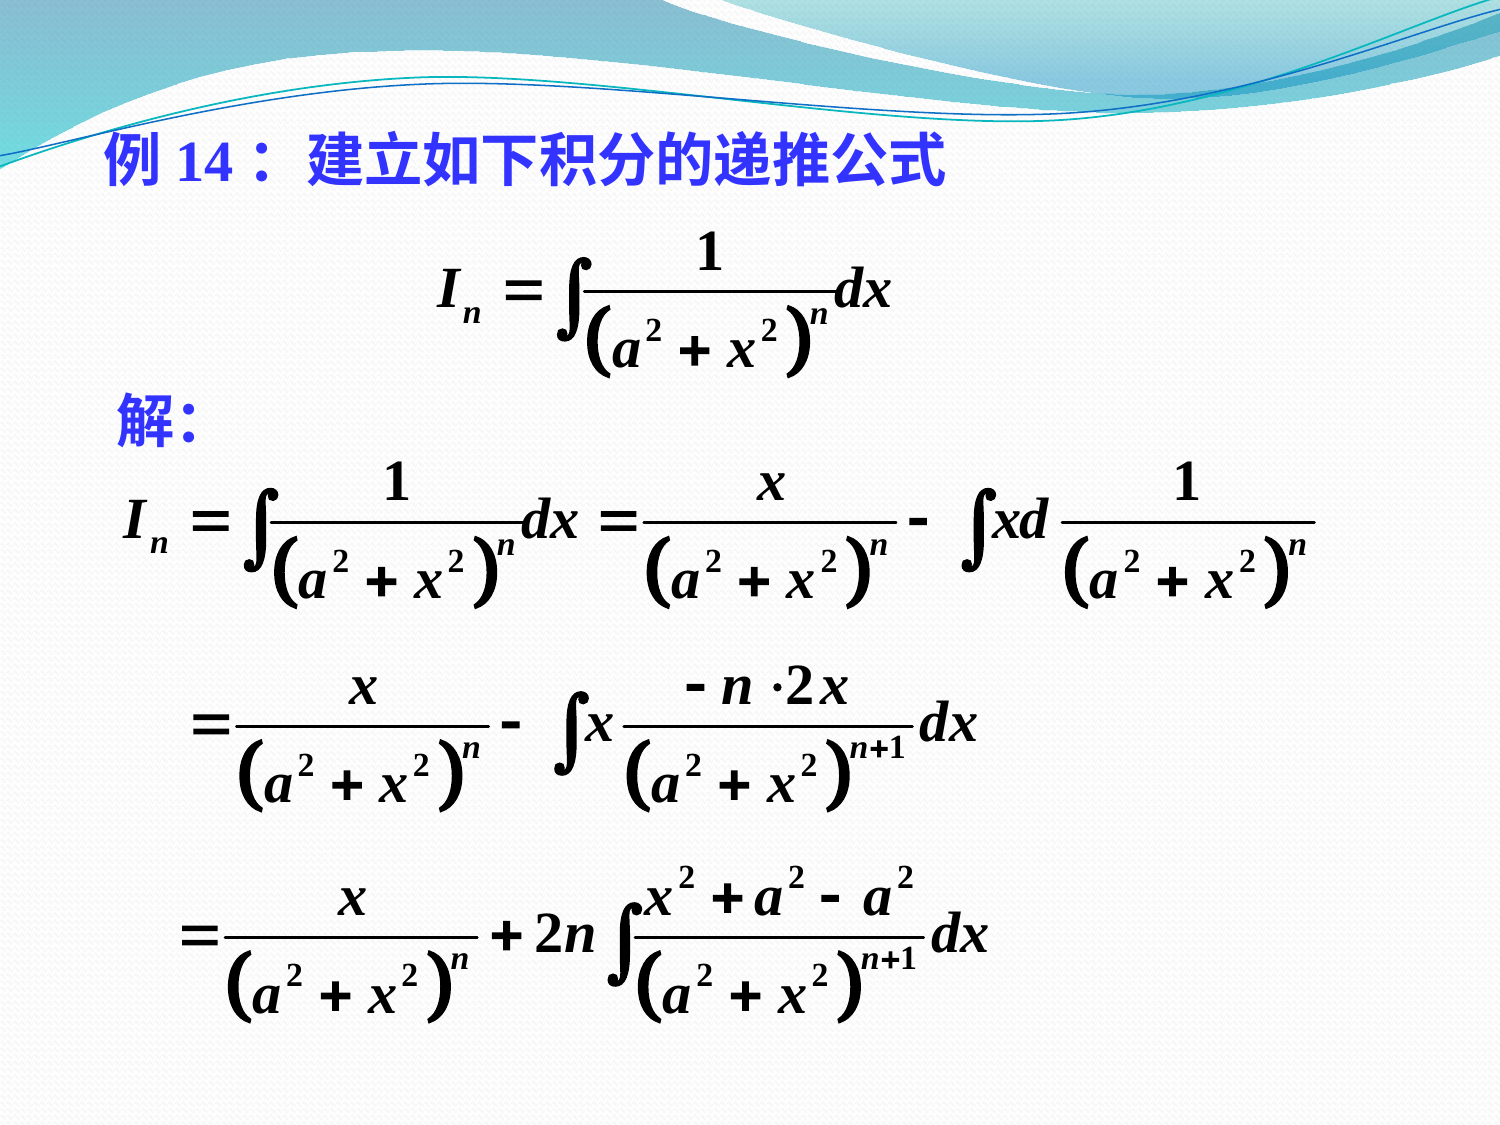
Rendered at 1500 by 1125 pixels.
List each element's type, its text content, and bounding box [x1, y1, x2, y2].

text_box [184, 653, 984, 836]
text_box 例14：建立如下积分的递推公式 [88, 115, 1289, 201]
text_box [430, 219, 898, 402]
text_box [117, 450, 1321, 633]
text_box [173, 856, 995, 1047]
text_box 解： [102, 376, 249, 462]
